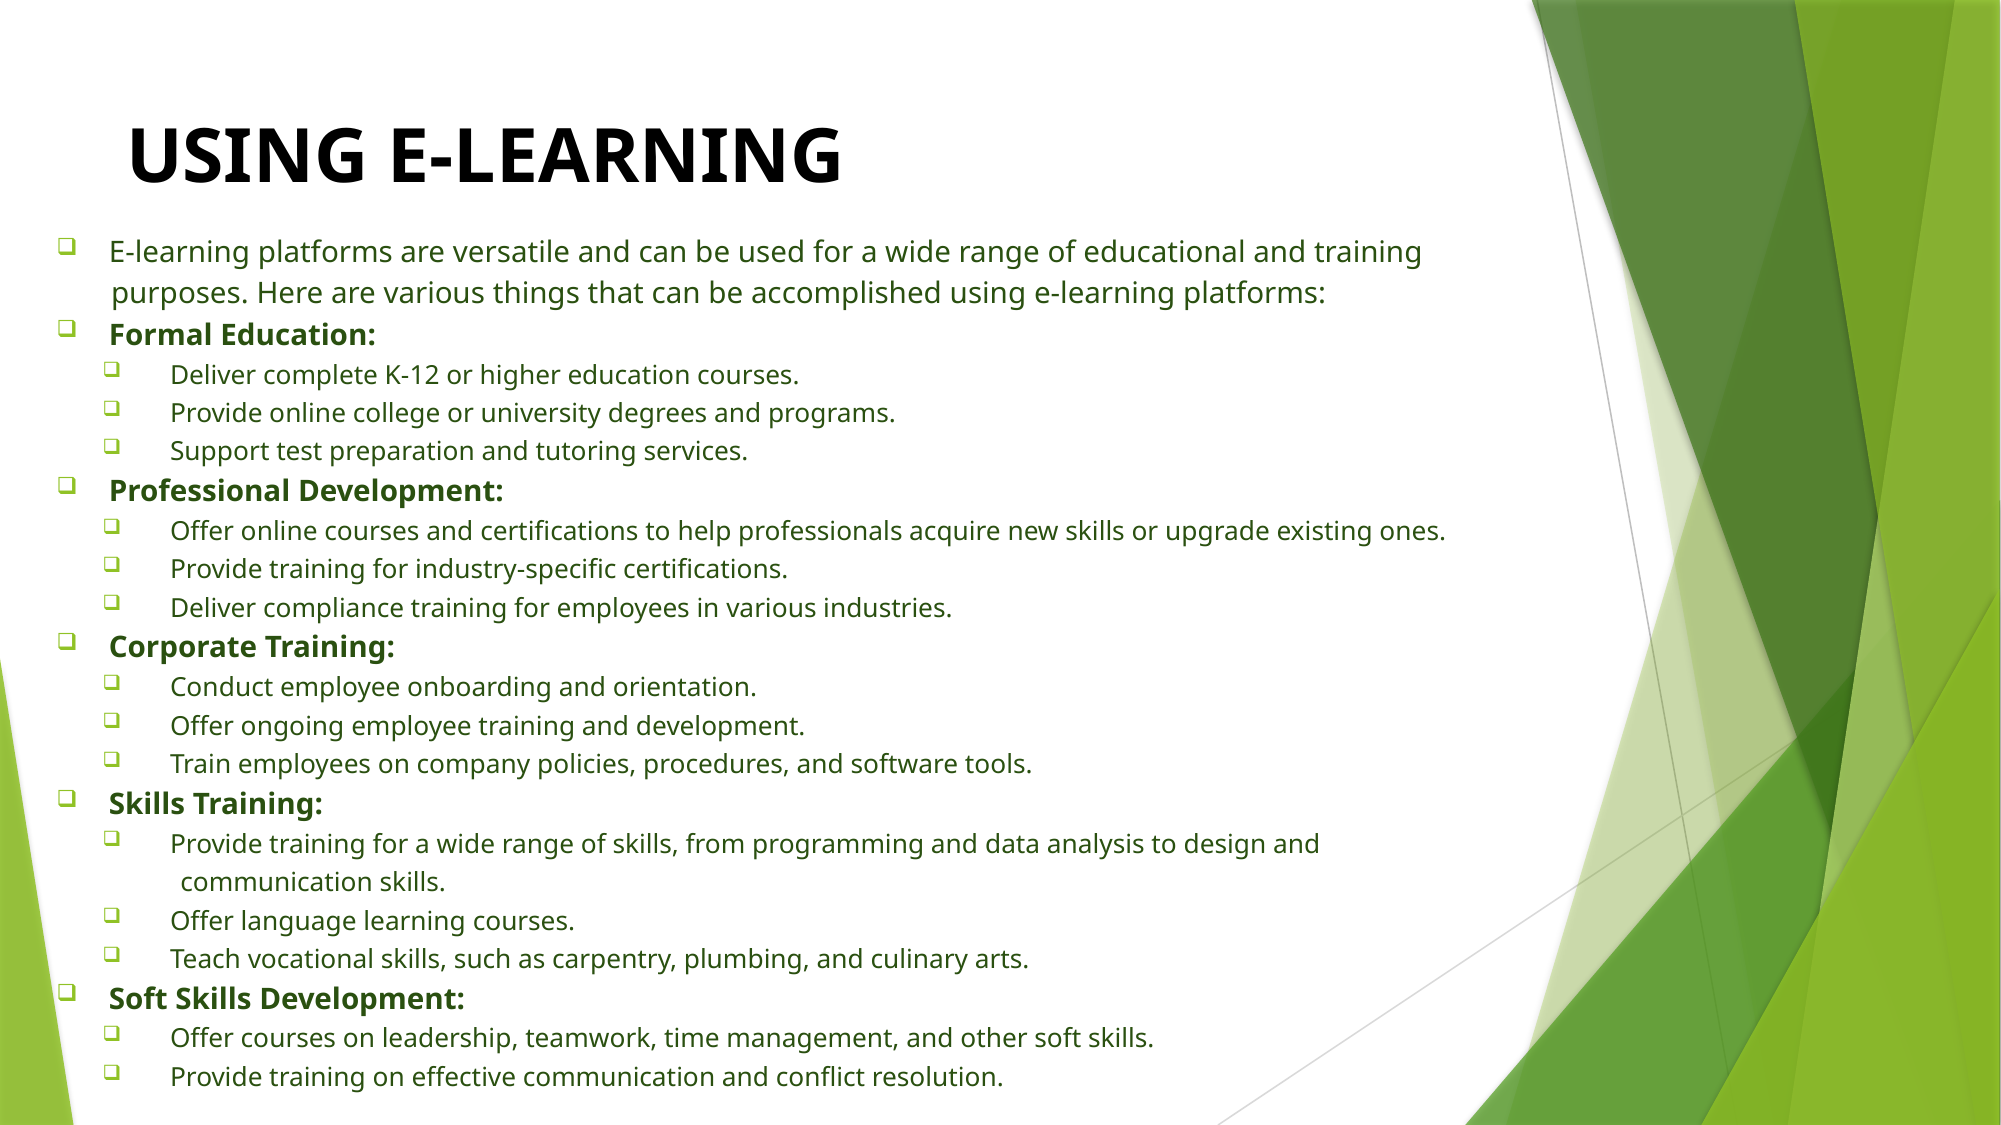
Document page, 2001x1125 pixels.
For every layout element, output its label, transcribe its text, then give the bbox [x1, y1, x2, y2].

title USING E-LEARNING [111, 99, 1522, 235]
list E-learning platforms are versatile and can be used for a wide range of educational and training purposes. Here are various things that can be accomplished using e-learning platforms: Formal Education: Deliver complete K-12 or higher education courses. Provide online college or university degrees and programs. Support test preparation and tutoring services. Professional Development: Offer online courses and certifications to help professionals acquire new skills or upgrade existing ones. Provide training for industry-specific certifications. Deliver compliance training for employees in various industries. Corporate Training: Conduct employee onboarding and orientation. Offer ongoing employee training and development. Train employees on company policies, procedures, and software tools. Skills Training: Provide training for a wide range of skills, from programming and data analysis to design and communication skills. Offer language learning courses. Teach vocational skills, such as carpentry, plumbing, and culinary arts. Soft Skills Development: Offer courses on leadership, teamwork, time management, and other soft skills. Provide training on effective communication and conflict resolution. [41, 235, 1522, 1100]
